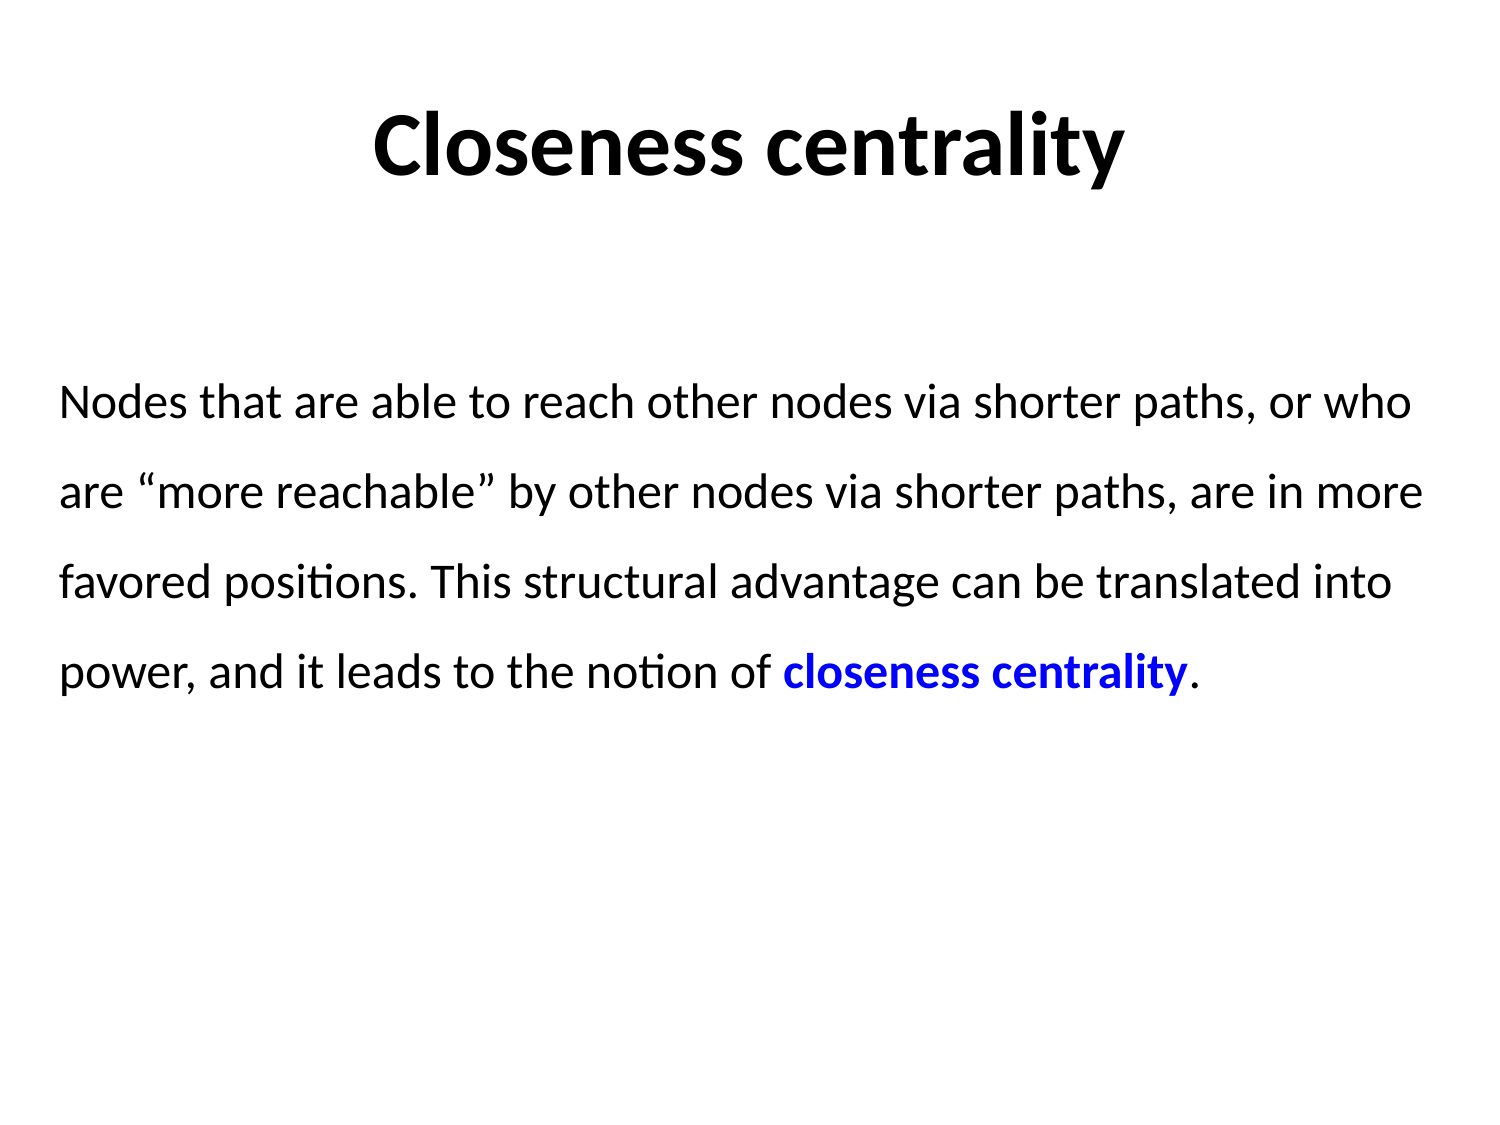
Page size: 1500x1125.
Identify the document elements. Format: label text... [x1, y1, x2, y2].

title Closeness centrality [75, 45, 1425, 233]
text_box Nodes that are able to reach other nodes via shorter paths, or who are “more reachable” by other nodes via shorter paths, are in more favored positions. This structural advantage can be translated into power, and it leads to the notion of closeness centrality. [44, 331, 1451, 706]
